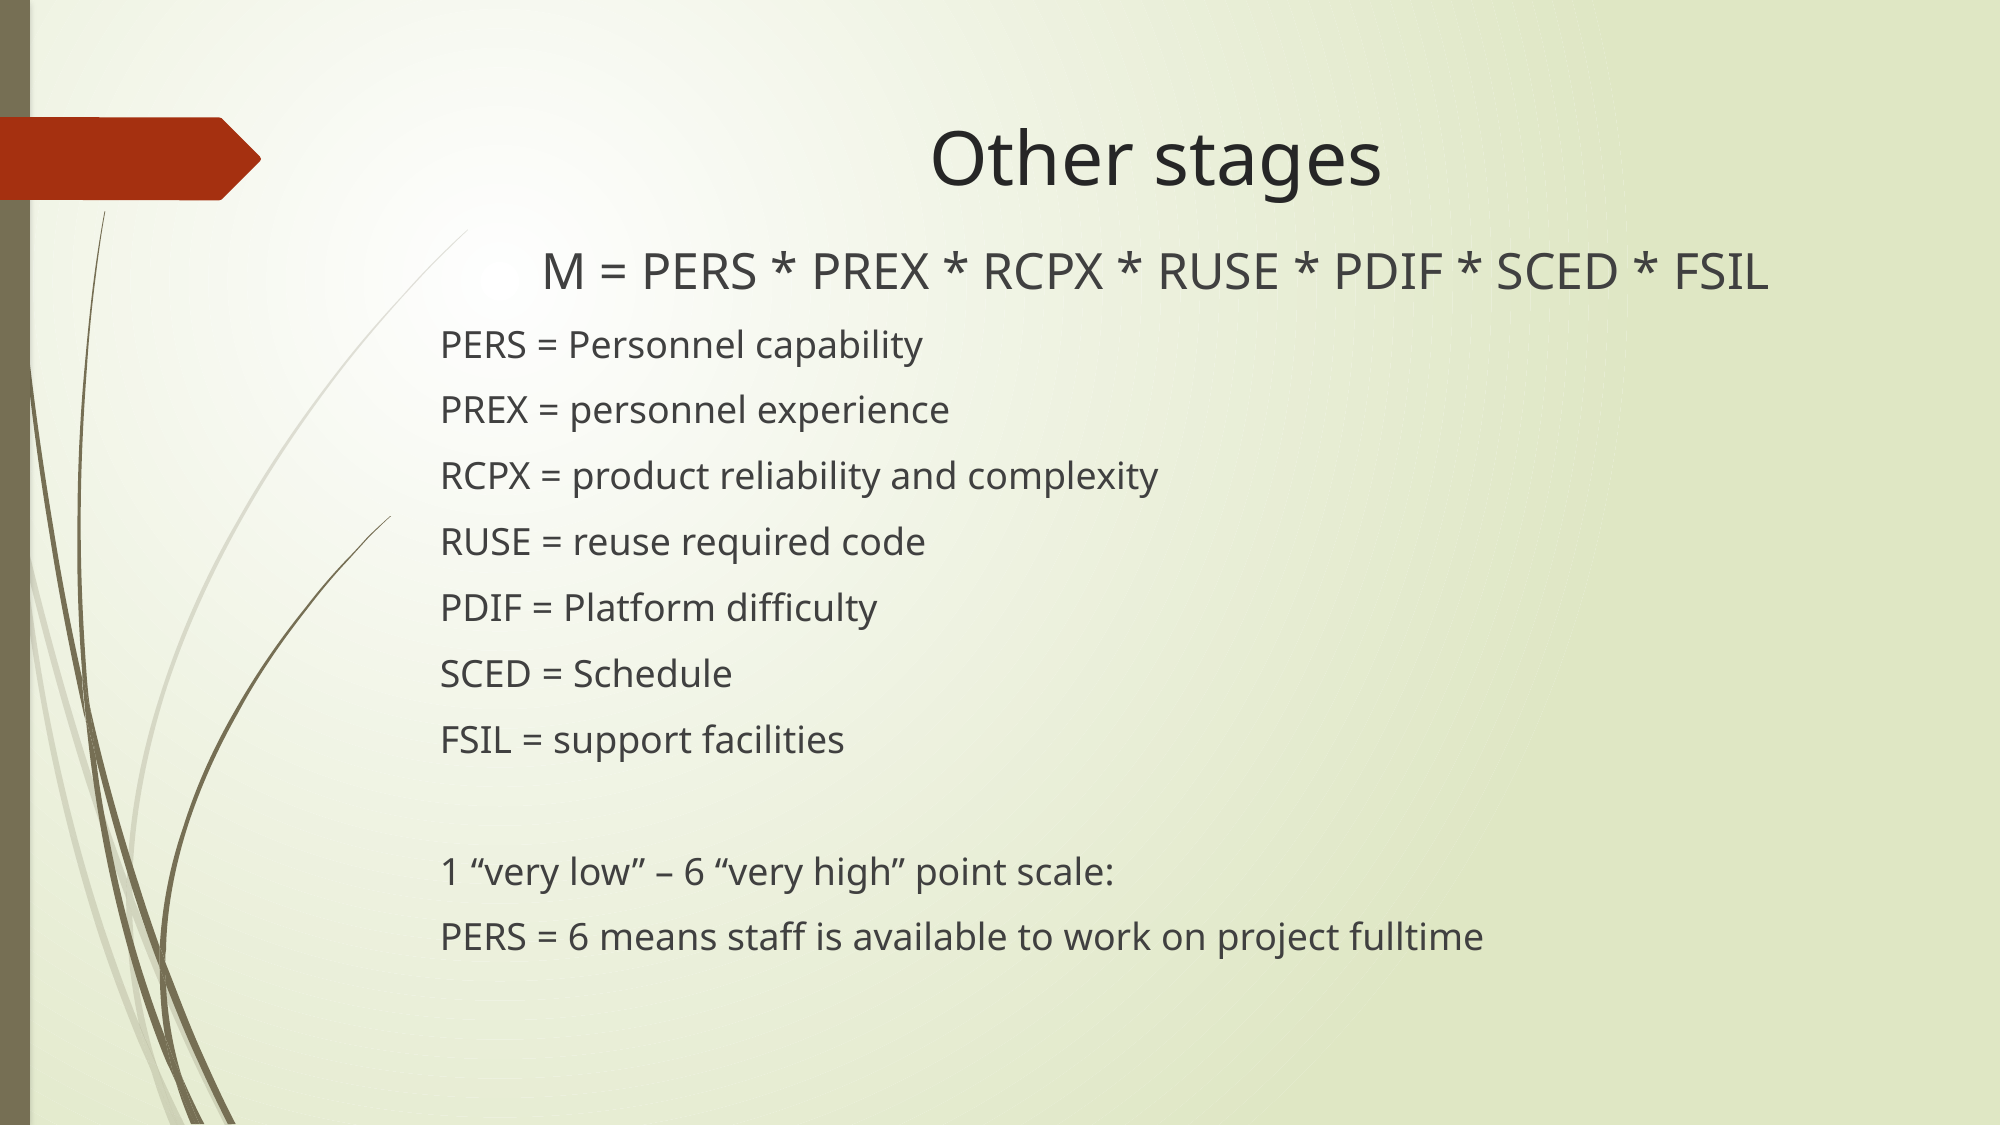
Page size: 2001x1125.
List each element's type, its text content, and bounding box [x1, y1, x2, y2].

list M = PERS * PREX * RCPX * RUSE * PDIF * SCED * FSIL PERS = Personnel capability PREX = personnel experience RCPX = product reliability and complexity RUSE = reuse required code PDIF = Platform difficulty SCED = Schedule FSIL = support facilities 1 “very low” – 6 “very high” point scale: PERS = 6 means staff is available to work on project fulltime [424, 232, 1888, 1004]
title Other stages [425, 102, 1888, 232]
